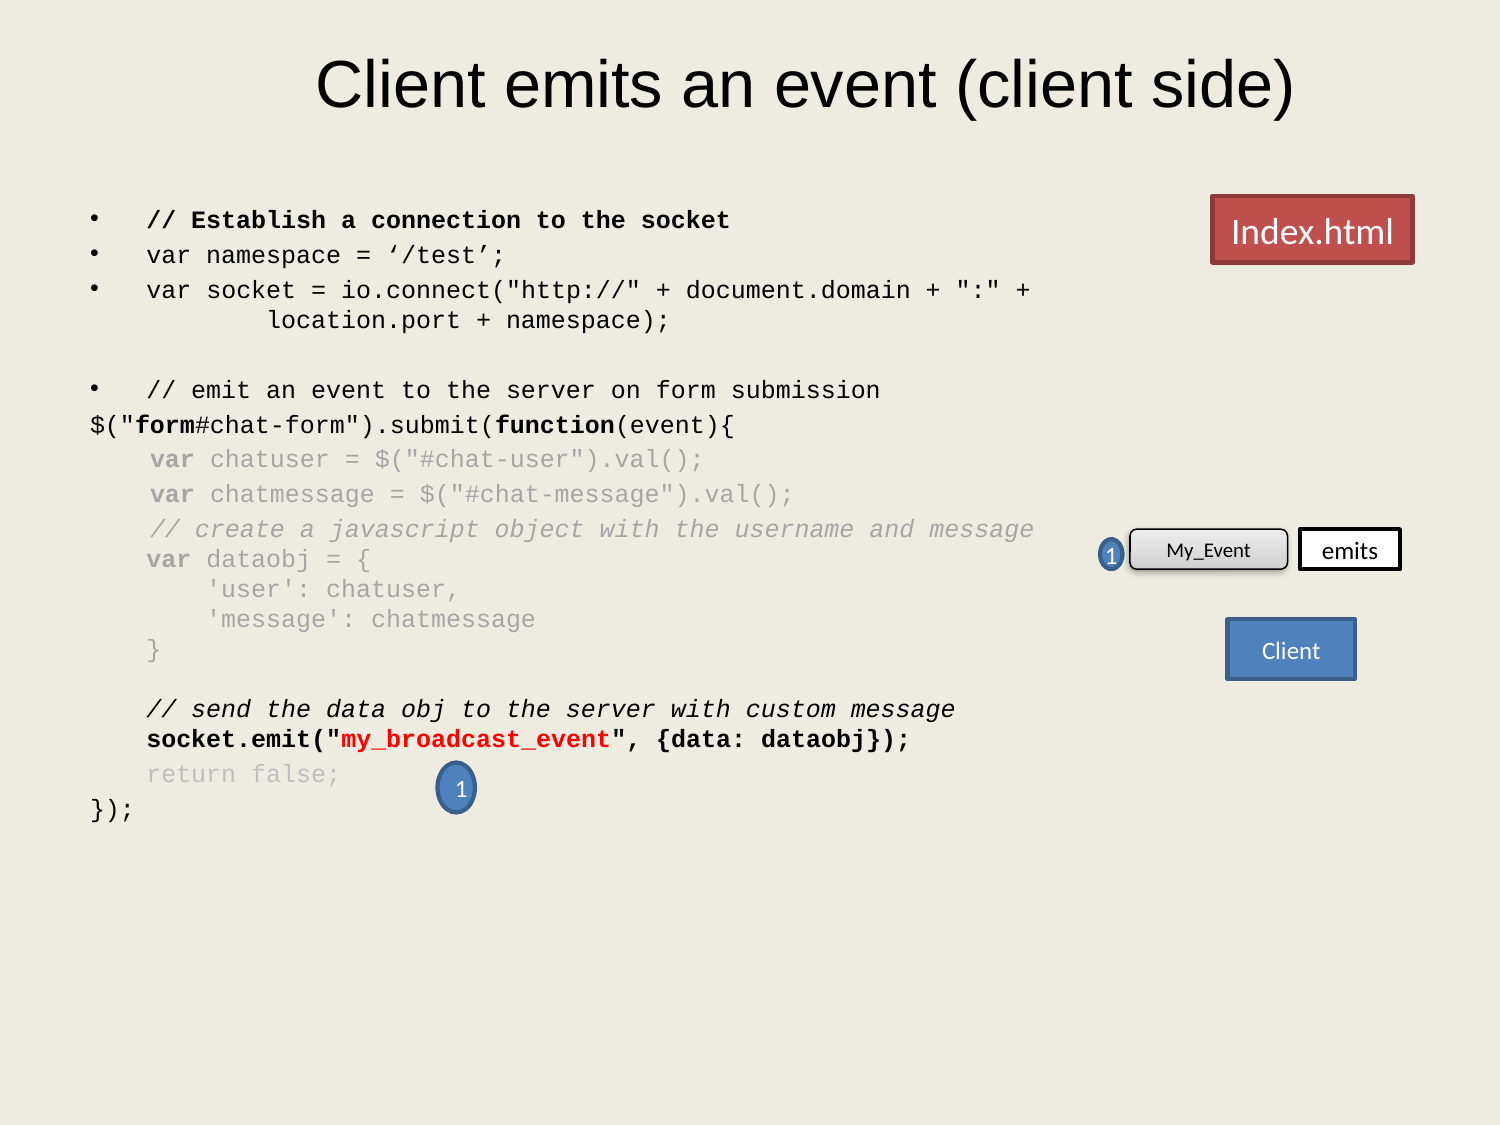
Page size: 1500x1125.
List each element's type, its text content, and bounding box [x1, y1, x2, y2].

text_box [1099, 528, 1401, 680]
title Client emits an event (client side) [187, 16, 1425, 146]
text_box Index.html [1210, 194, 1415, 265]
list // Establish a connection to the socket var namespace = ‘/test’; var socket = io.connect("http://" + document.domain + ":" + location.port + namespace); // emit an event to the server on form submission $("form#chat-form").submit(function(event){ var chatuser = $("#chat-user").val(); var chatmessage = $("#chat-message").val(); // create a javascript object with the username and message var dataobj = { 'user': chatuser, 'message': chatmessage } // send the data obj to the server with custom message socket.emit("my_broadcast_event", {data: dataobj}); return false; }); [75, 195, 1425, 1005]
text_box 1 [435, 760, 478, 815]
